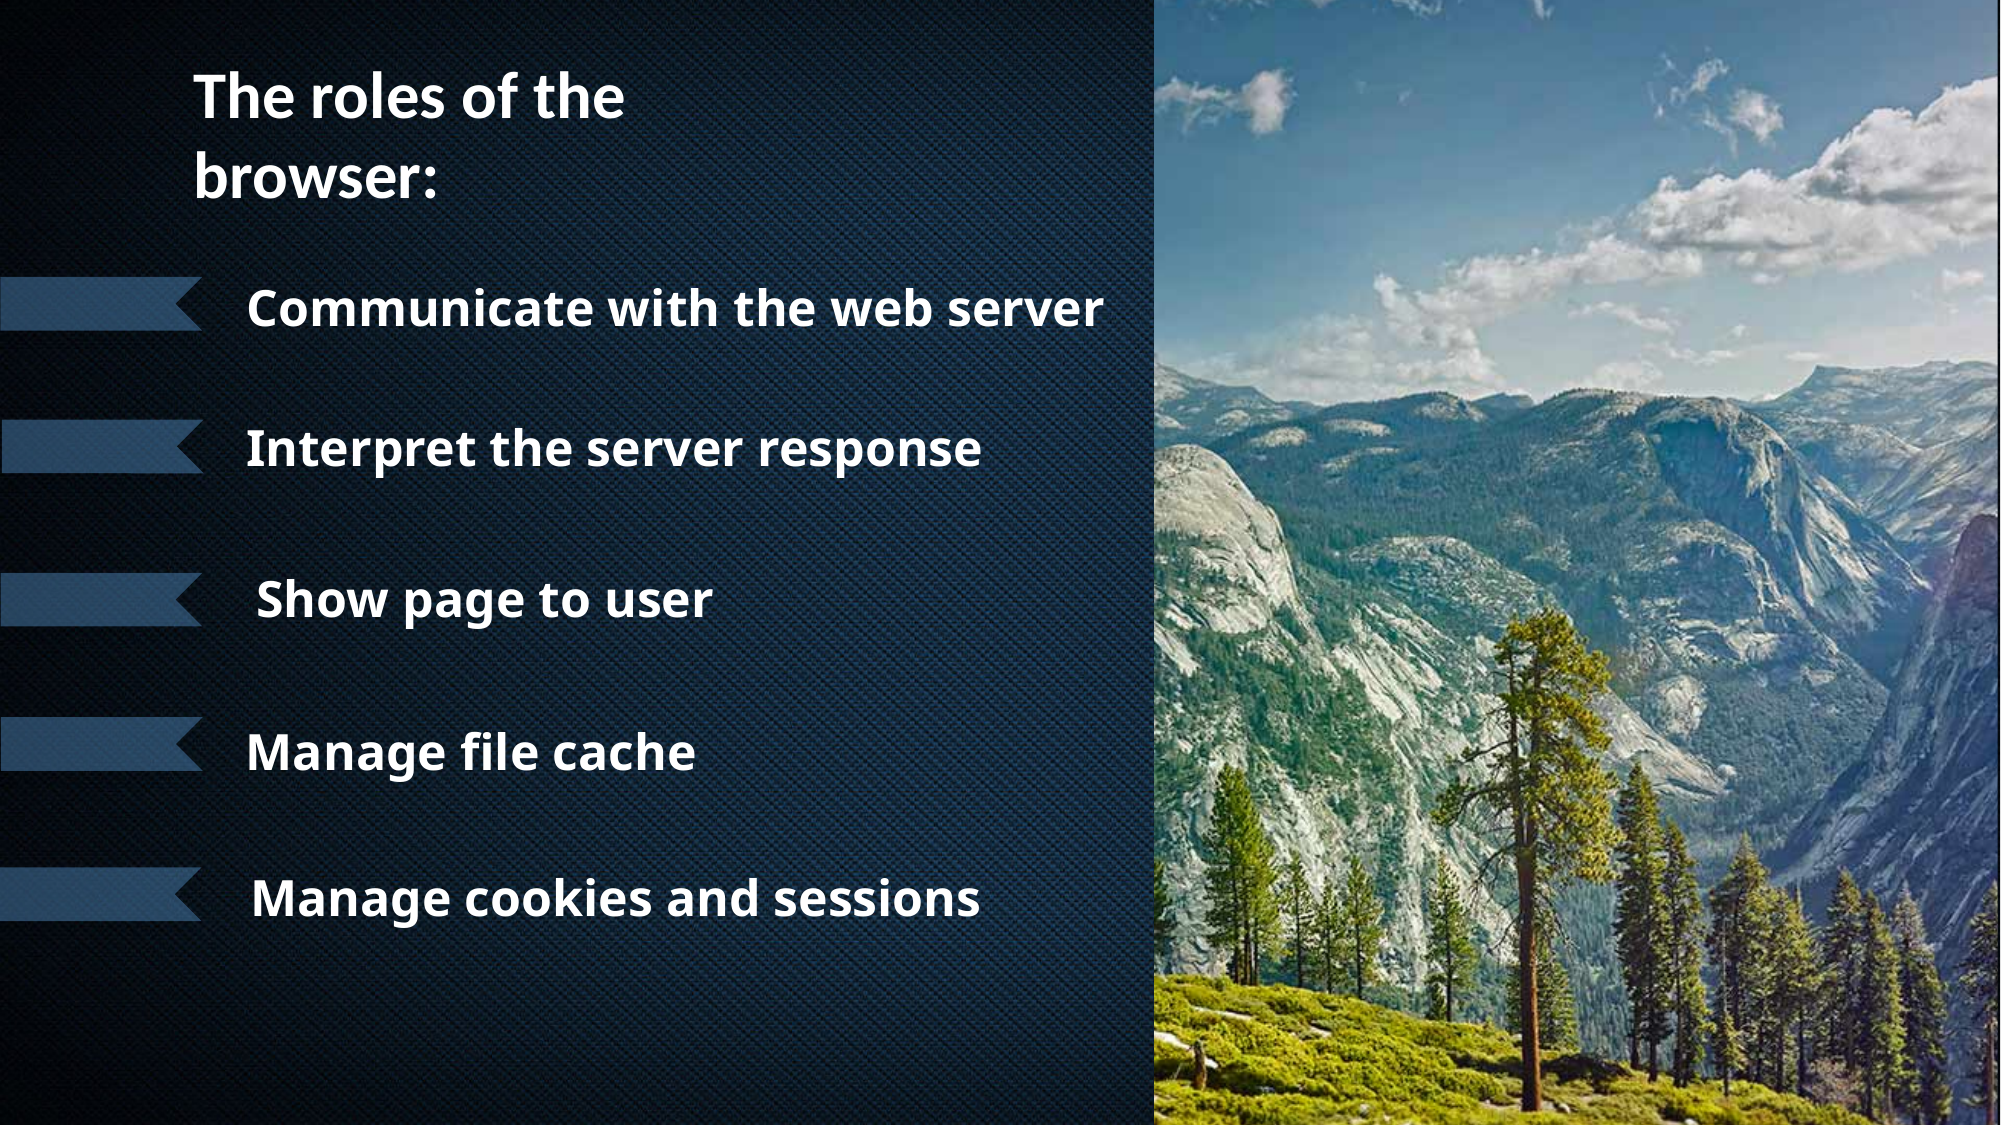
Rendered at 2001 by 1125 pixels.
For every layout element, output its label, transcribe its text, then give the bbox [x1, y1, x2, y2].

text_box Manage cookies and sessions [235, 859, 997, 934]
text_box [0, 716, 206, 772]
picture [0, 0, 2001, 1125]
text_box [0, 571, 205, 628]
text_box [0, 275, 205, 332]
text_box Communicate with the web server [231, 269, 1121, 345]
text_box Show page to user [241, 560, 730, 635]
text_box [0, 418, 207, 475]
text_box [0, 866, 204, 923]
text_box The roles of the browser: [179, 44, 894, 219]
text_box Interpret the server response [231, 408, 999, 484]
text_box Manage file cache [231, 713, 712, 788]
